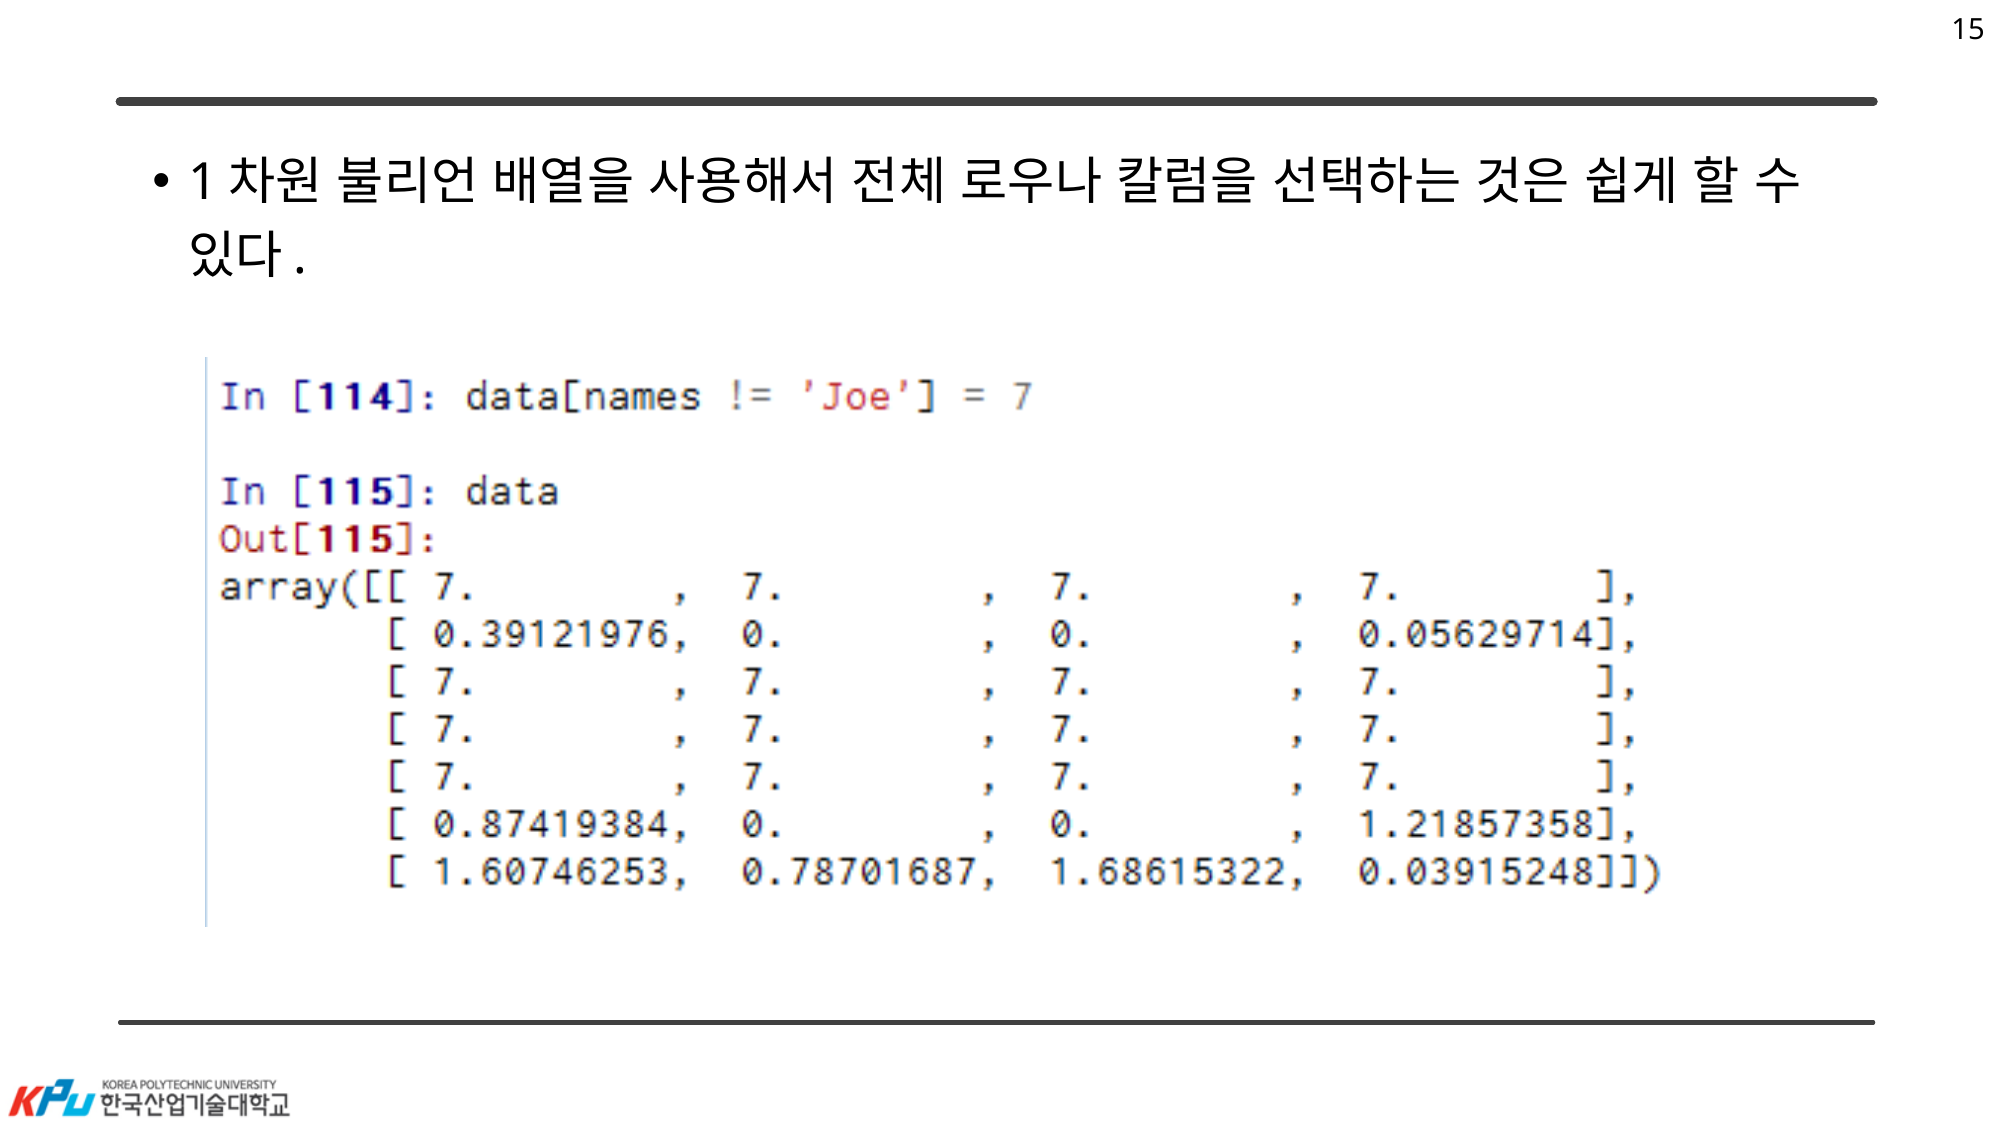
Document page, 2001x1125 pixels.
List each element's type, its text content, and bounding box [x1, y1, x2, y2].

list 1차원 불리언 배열을 사용해서 전체 로우나 칼럼을 선택하는 것은 쉽게 할 수 있다. [137, 128, 1863, 292]
picture [1, 1073, 296, 1125]
slide_number 15 [1550, 0, 2000, 60]
picture [205, 357, 1803, 927]
